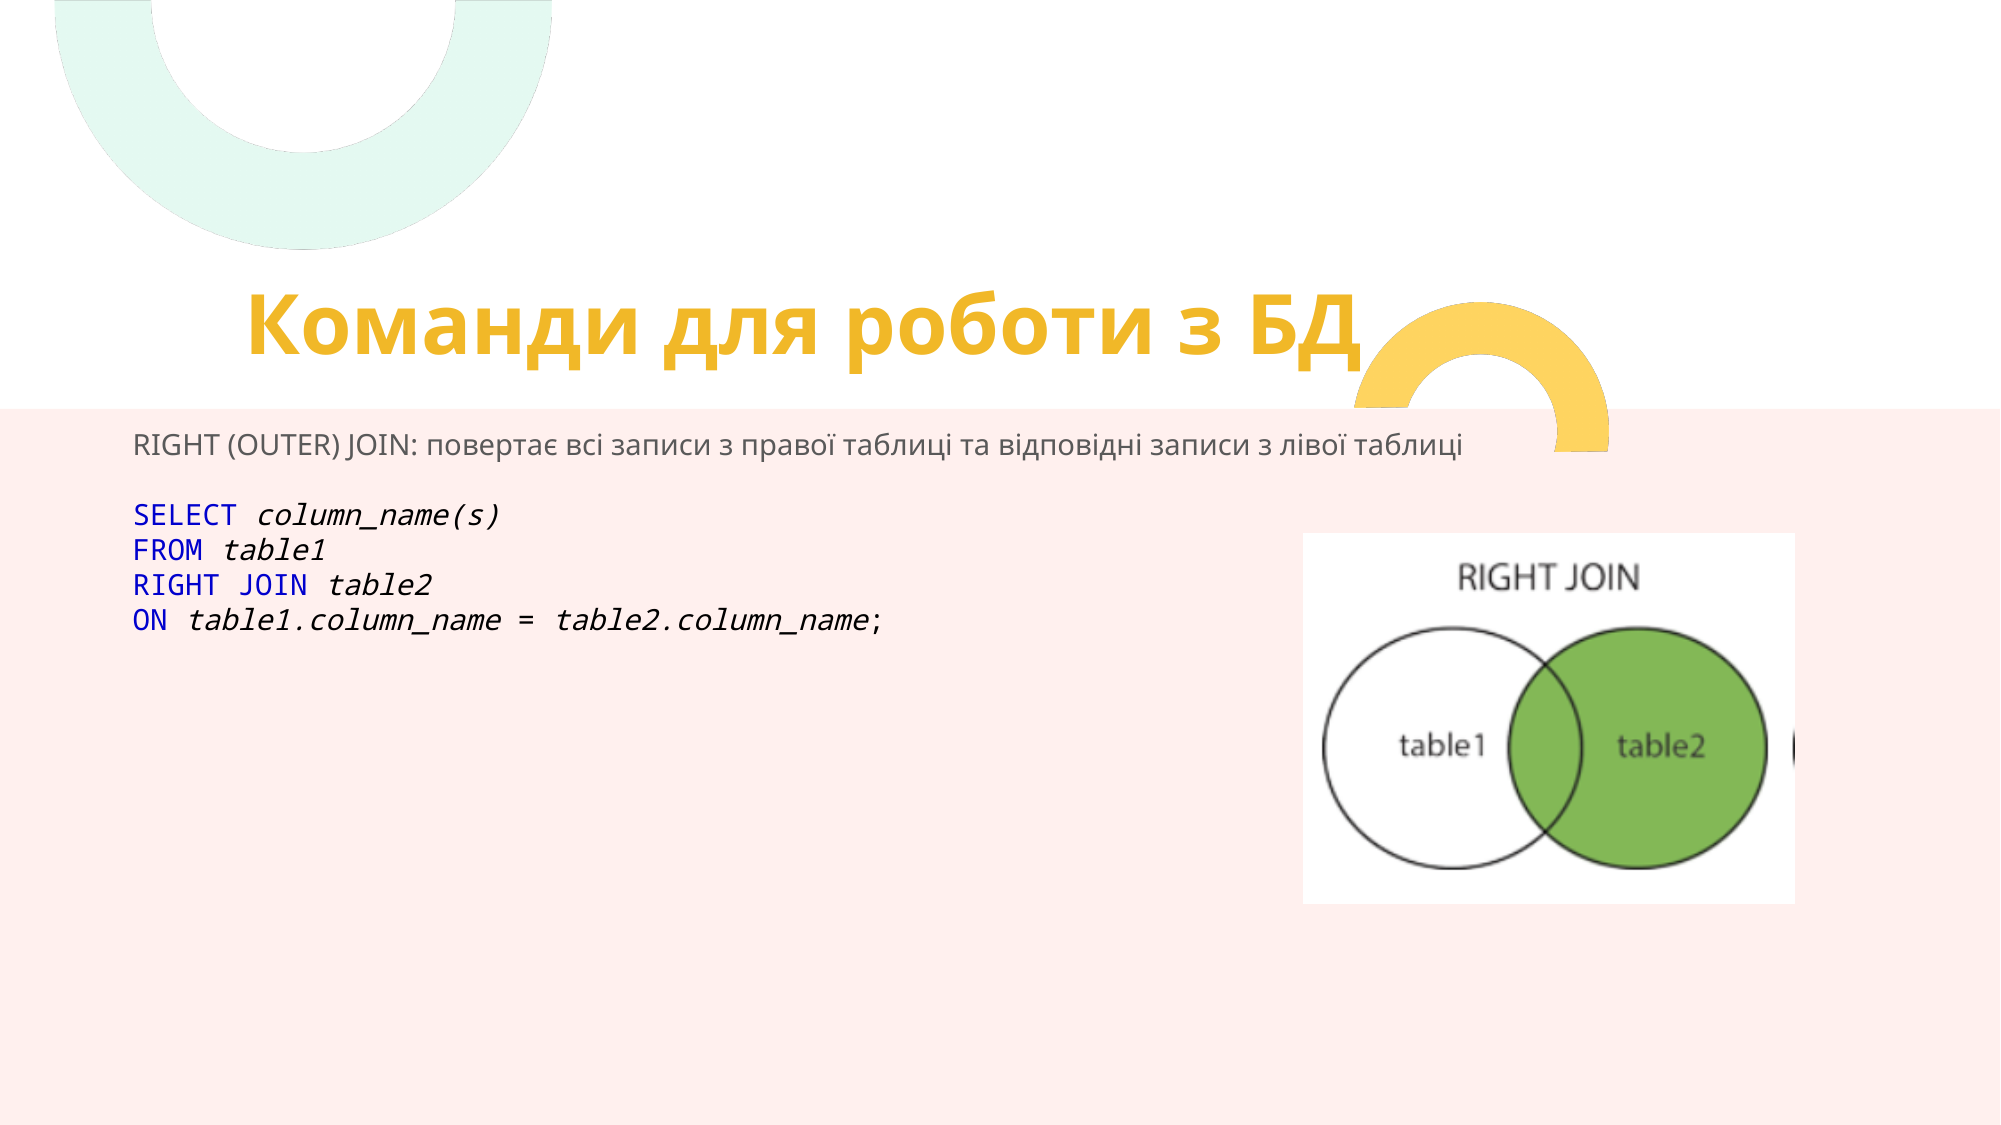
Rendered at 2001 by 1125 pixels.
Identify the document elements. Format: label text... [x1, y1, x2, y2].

text_box [0, 408, 2000, 1125]
picture [1303, 533, 1796, 904]
text_box Команди для роботи з БД [228, 263, 1379, 397]
text_box RIGHT (OUTER) JOIN: повертає всі записи з правої таблиці та відповідні записи з лівої таблиці SELECT column_name(s) FROM table1 RIGHT JOIN table2 ON table1.column_name = table2.column_name; [117, 411, 1776, 1095]
picture [1354, 302, 1609, 452]
picture [55, 0, 551, 374]
